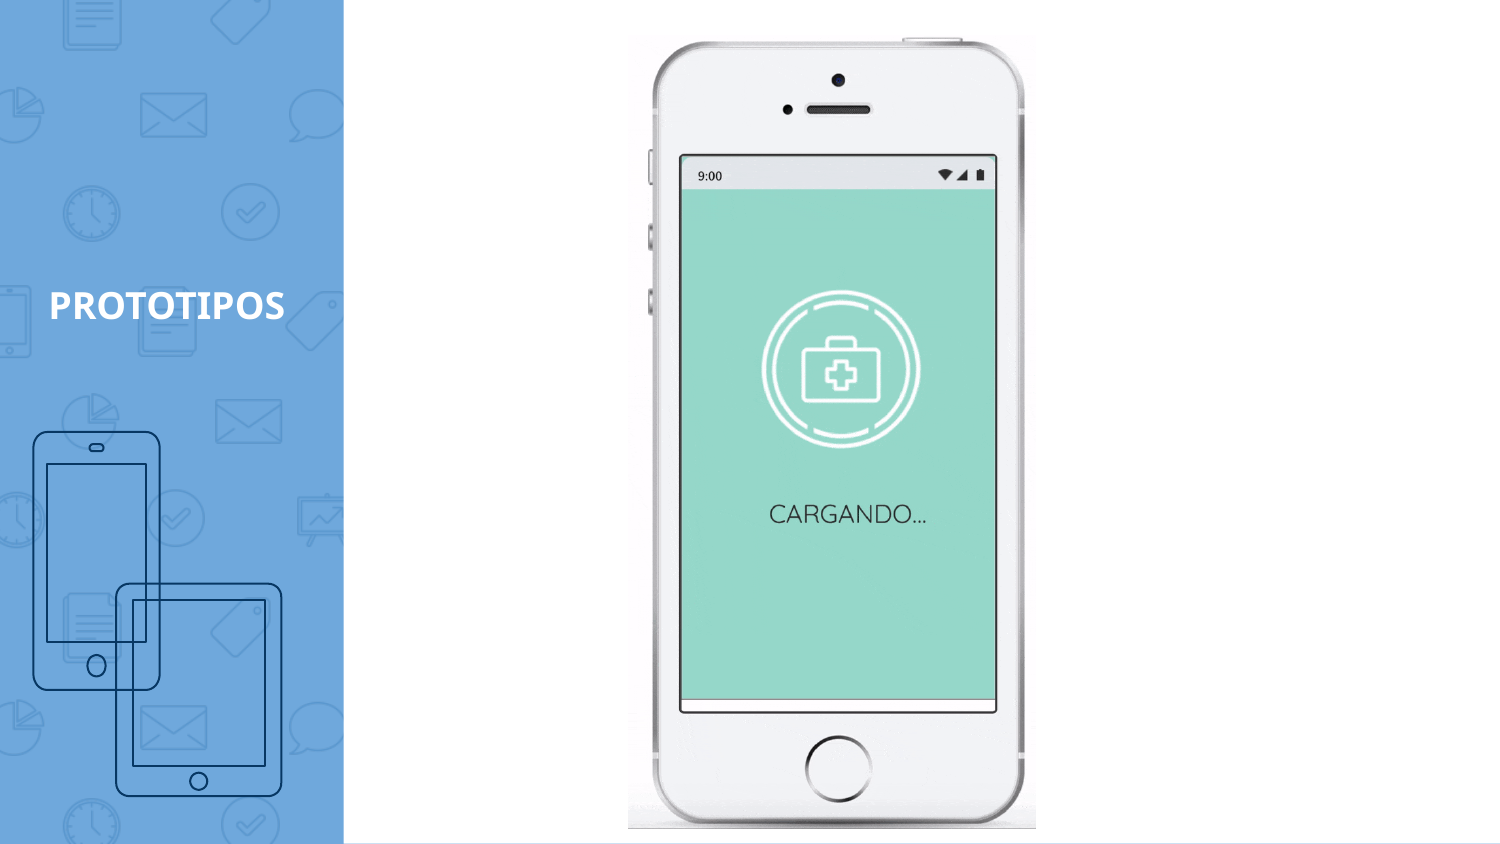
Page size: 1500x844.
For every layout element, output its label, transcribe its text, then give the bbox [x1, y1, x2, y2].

title PROTOTIPOS [33, 266, 346, 408]
picture [628, 34, 1036, 830]
